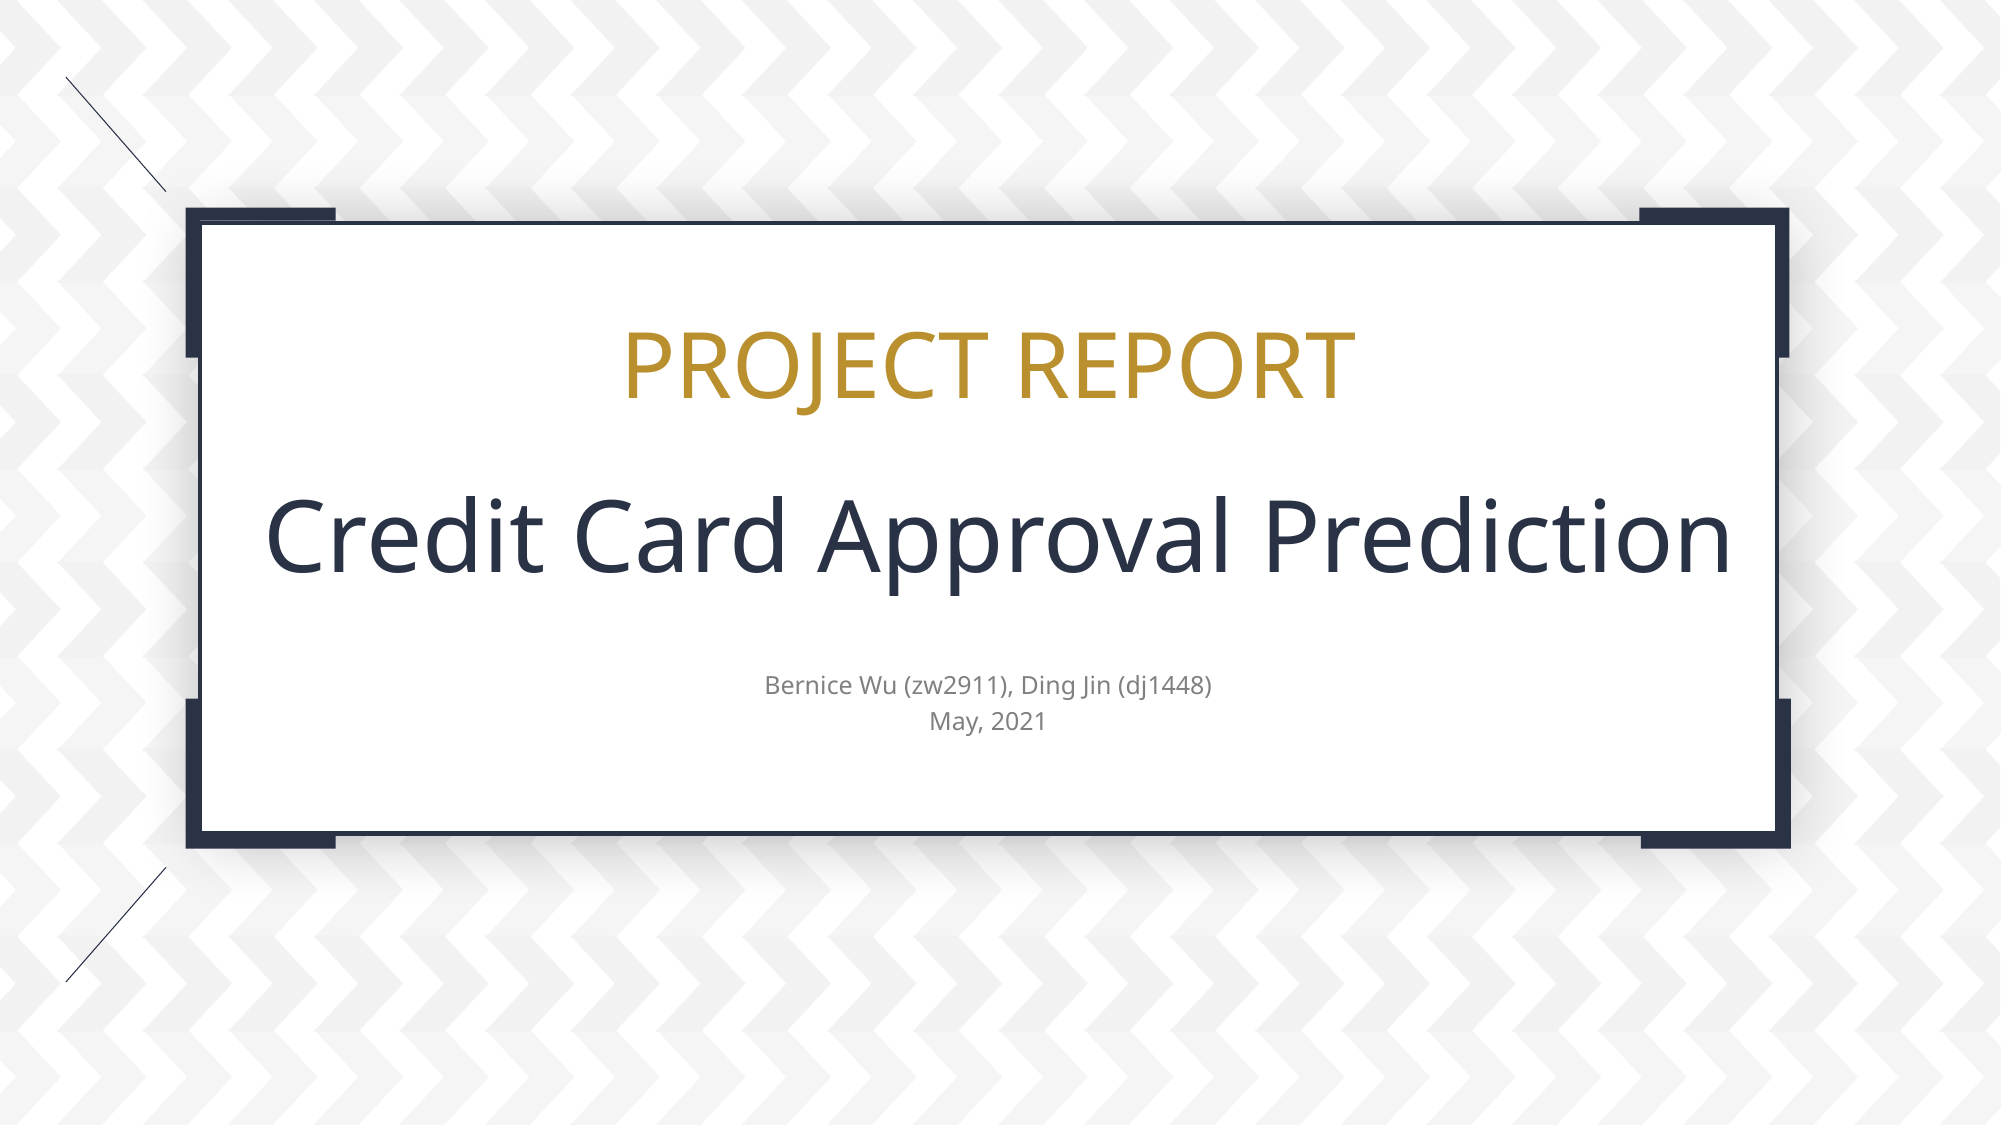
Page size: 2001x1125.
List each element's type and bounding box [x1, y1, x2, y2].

text_box [65, 76, 1895, 982]
